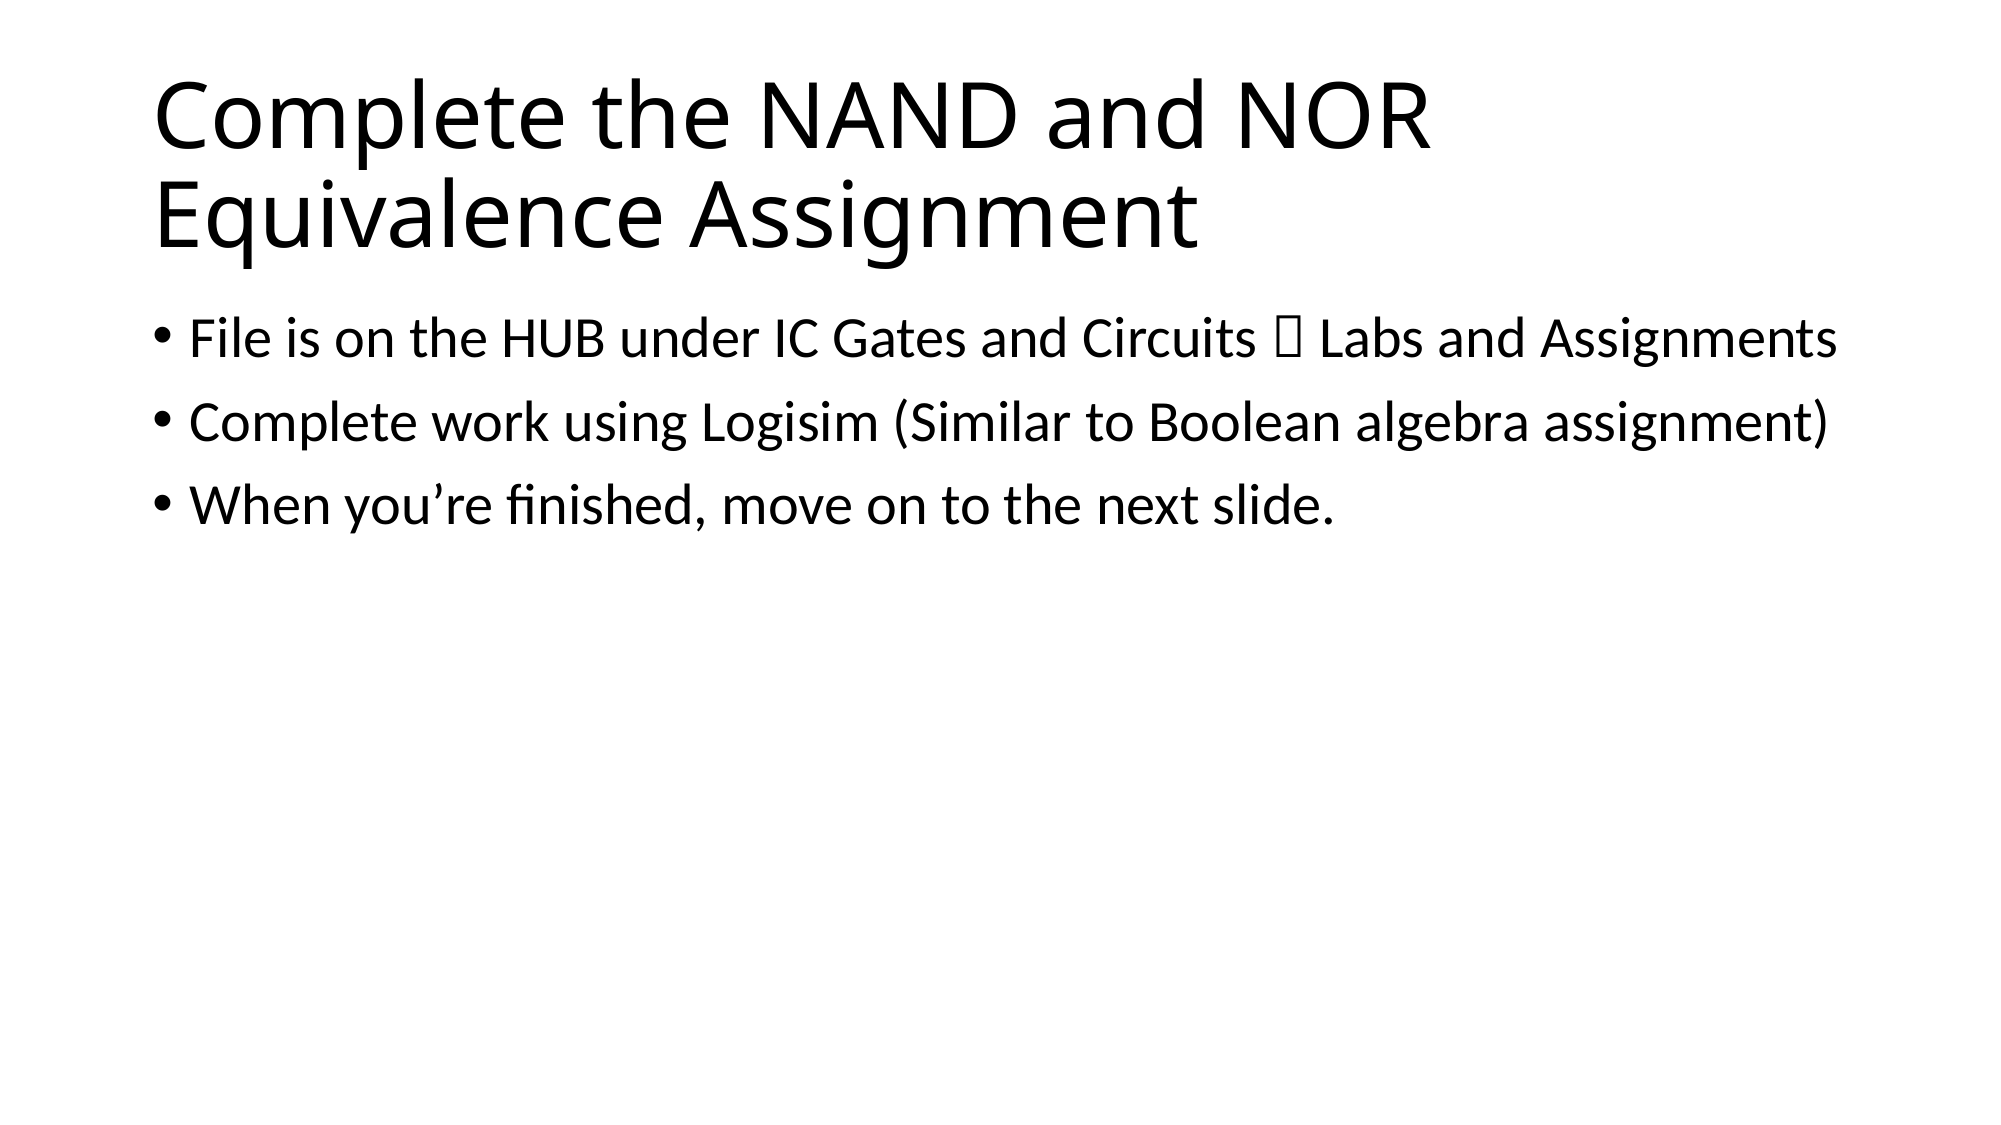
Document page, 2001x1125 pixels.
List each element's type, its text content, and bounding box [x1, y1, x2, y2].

list File is on the HUB under IC Gates and Circuits  Labs and Assignments Complete work using Logisim (Similar to Boolean algebra assignment) When you’re finished, move on to the next slide. [137, 299, 1863, 1014]
title Complete the NAND and NOR Equivalence Assignment [137, 59, 1863, 278]
